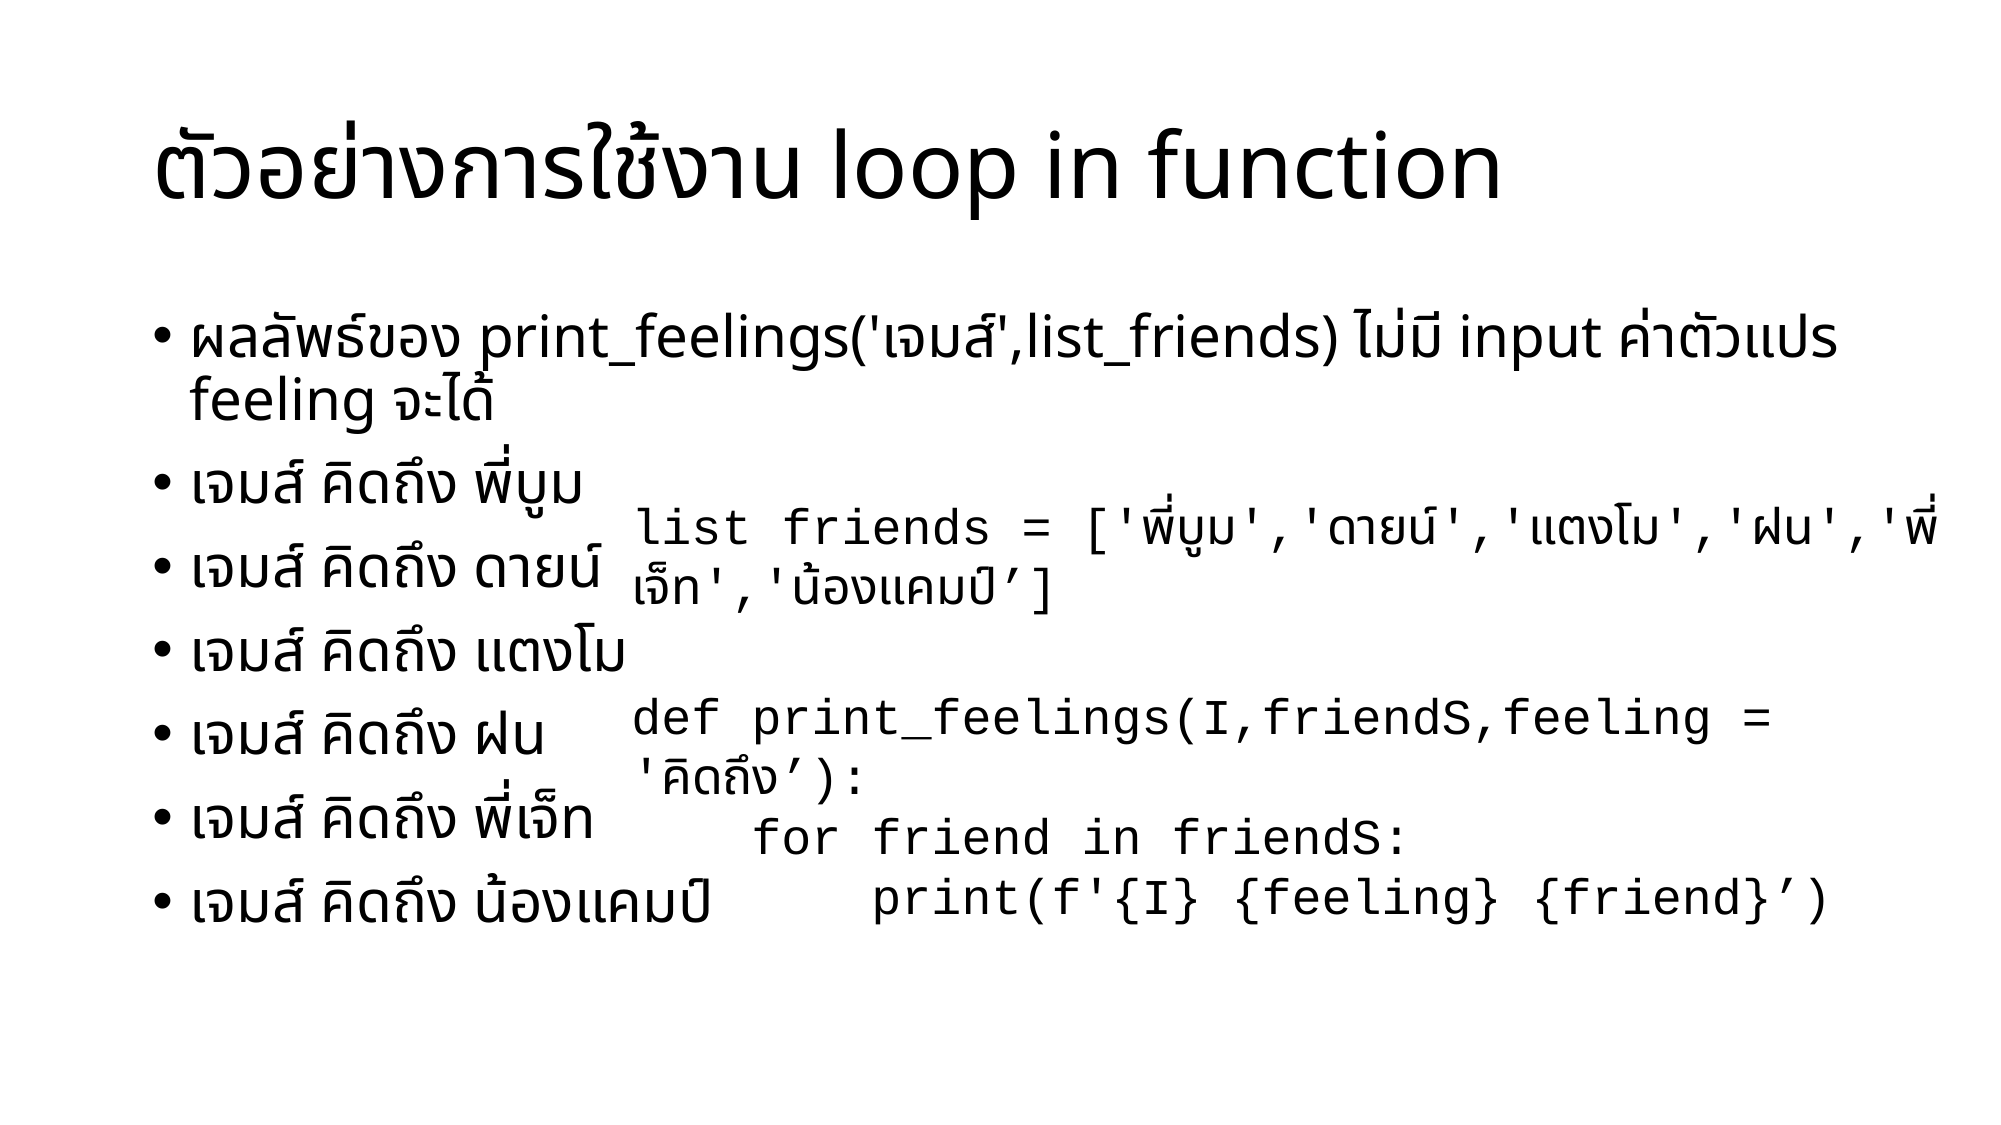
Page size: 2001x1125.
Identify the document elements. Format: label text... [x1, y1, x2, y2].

title ตัวอย่างการใช้งาน loop in function [137, 59, 1863, 278]
list ผลลัพธ์ของ print_feelings('เจมส์',list_friends) ไม่มี input ค่าตัวแปร feeling จะได้ เจมส์ คิดถึง พี่บูม เจมส์ คิดถึง ดายน์ เจมส์ คิดถึง แตงโม เจมส์ คิดถึง ฝน เจมส์ คิดถึง พี่เจ็ท เจมส์ คิดถึง น้องแคมป์ [137, 299, 1863, 1014]
text_box list friends = ['พี่บูม','ดายน์','แตงโม','ฝน','พี่เจ็ท','น้องแคมป์’] def print_feelings(I,friendS,feeling = 'คิดถึง’): for friend in friendS: print(f'{I} {feeling} {friend}’) [616, 487, 2000, 932]
